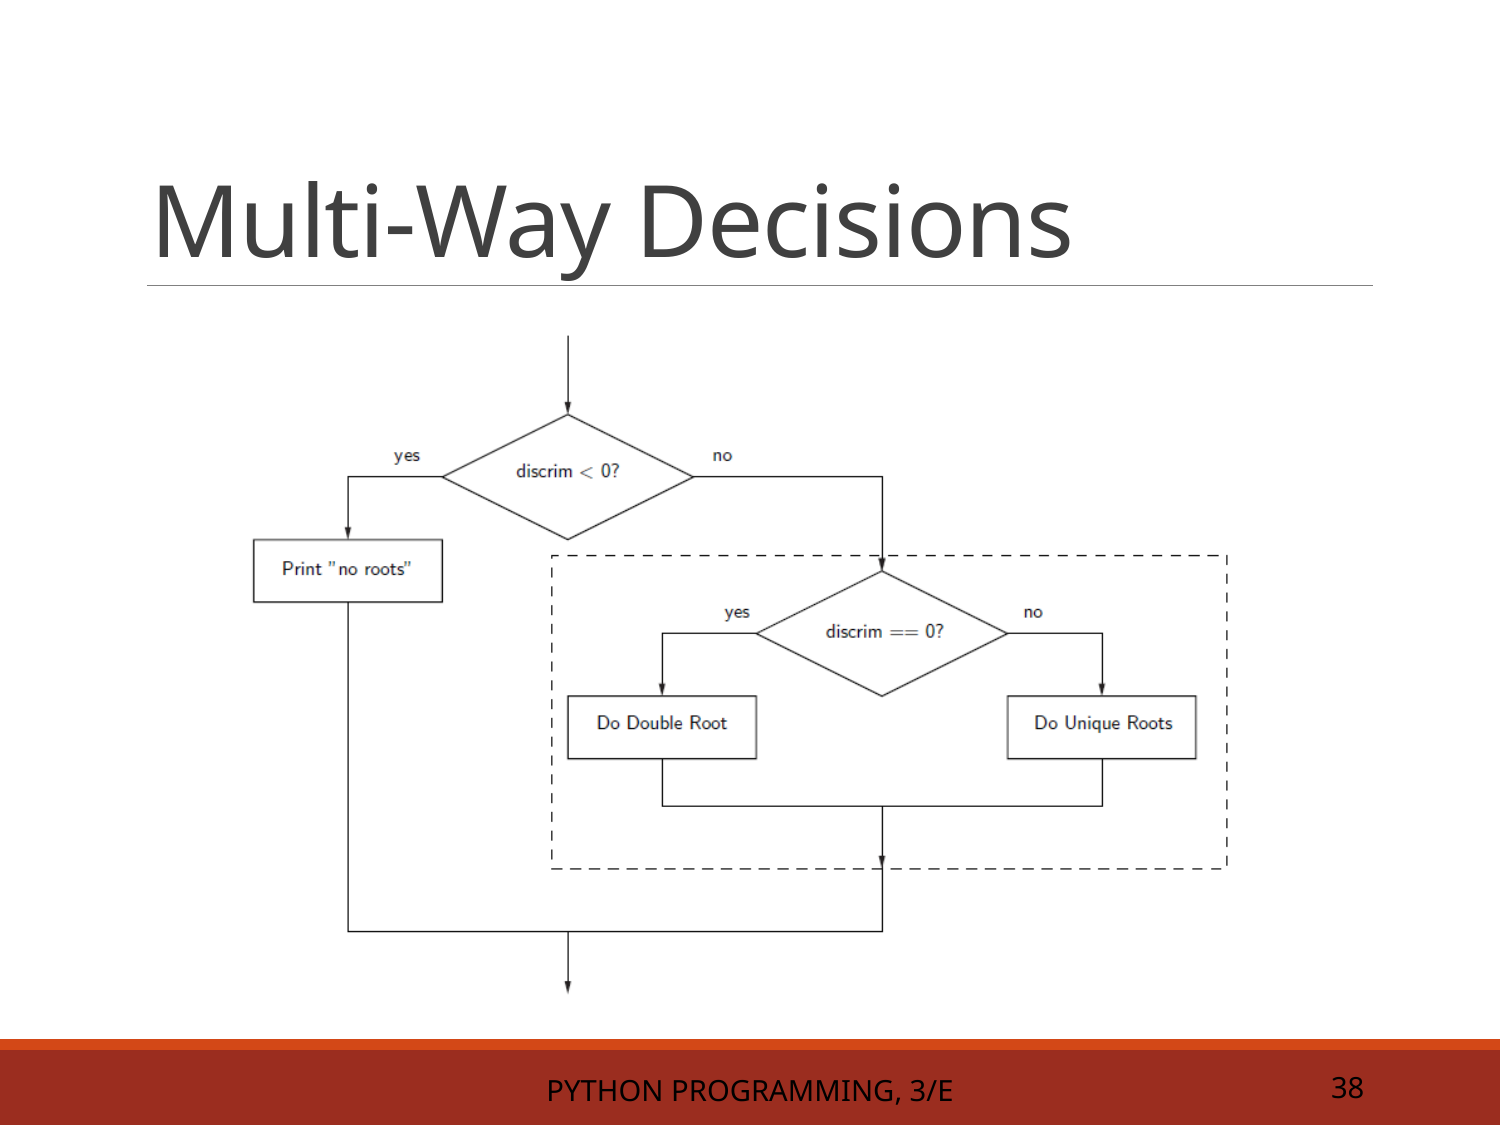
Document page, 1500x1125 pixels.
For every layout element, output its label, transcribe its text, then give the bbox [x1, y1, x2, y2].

picture [236, 327, 1249, 1000]
footer Python Programming, 3/e [453, 1059, 1047, 1120]
slide_number 38 [1218, 1059, 1380, 1120]
title Multi-Way Decisions [135, 47, 1373, 285]
